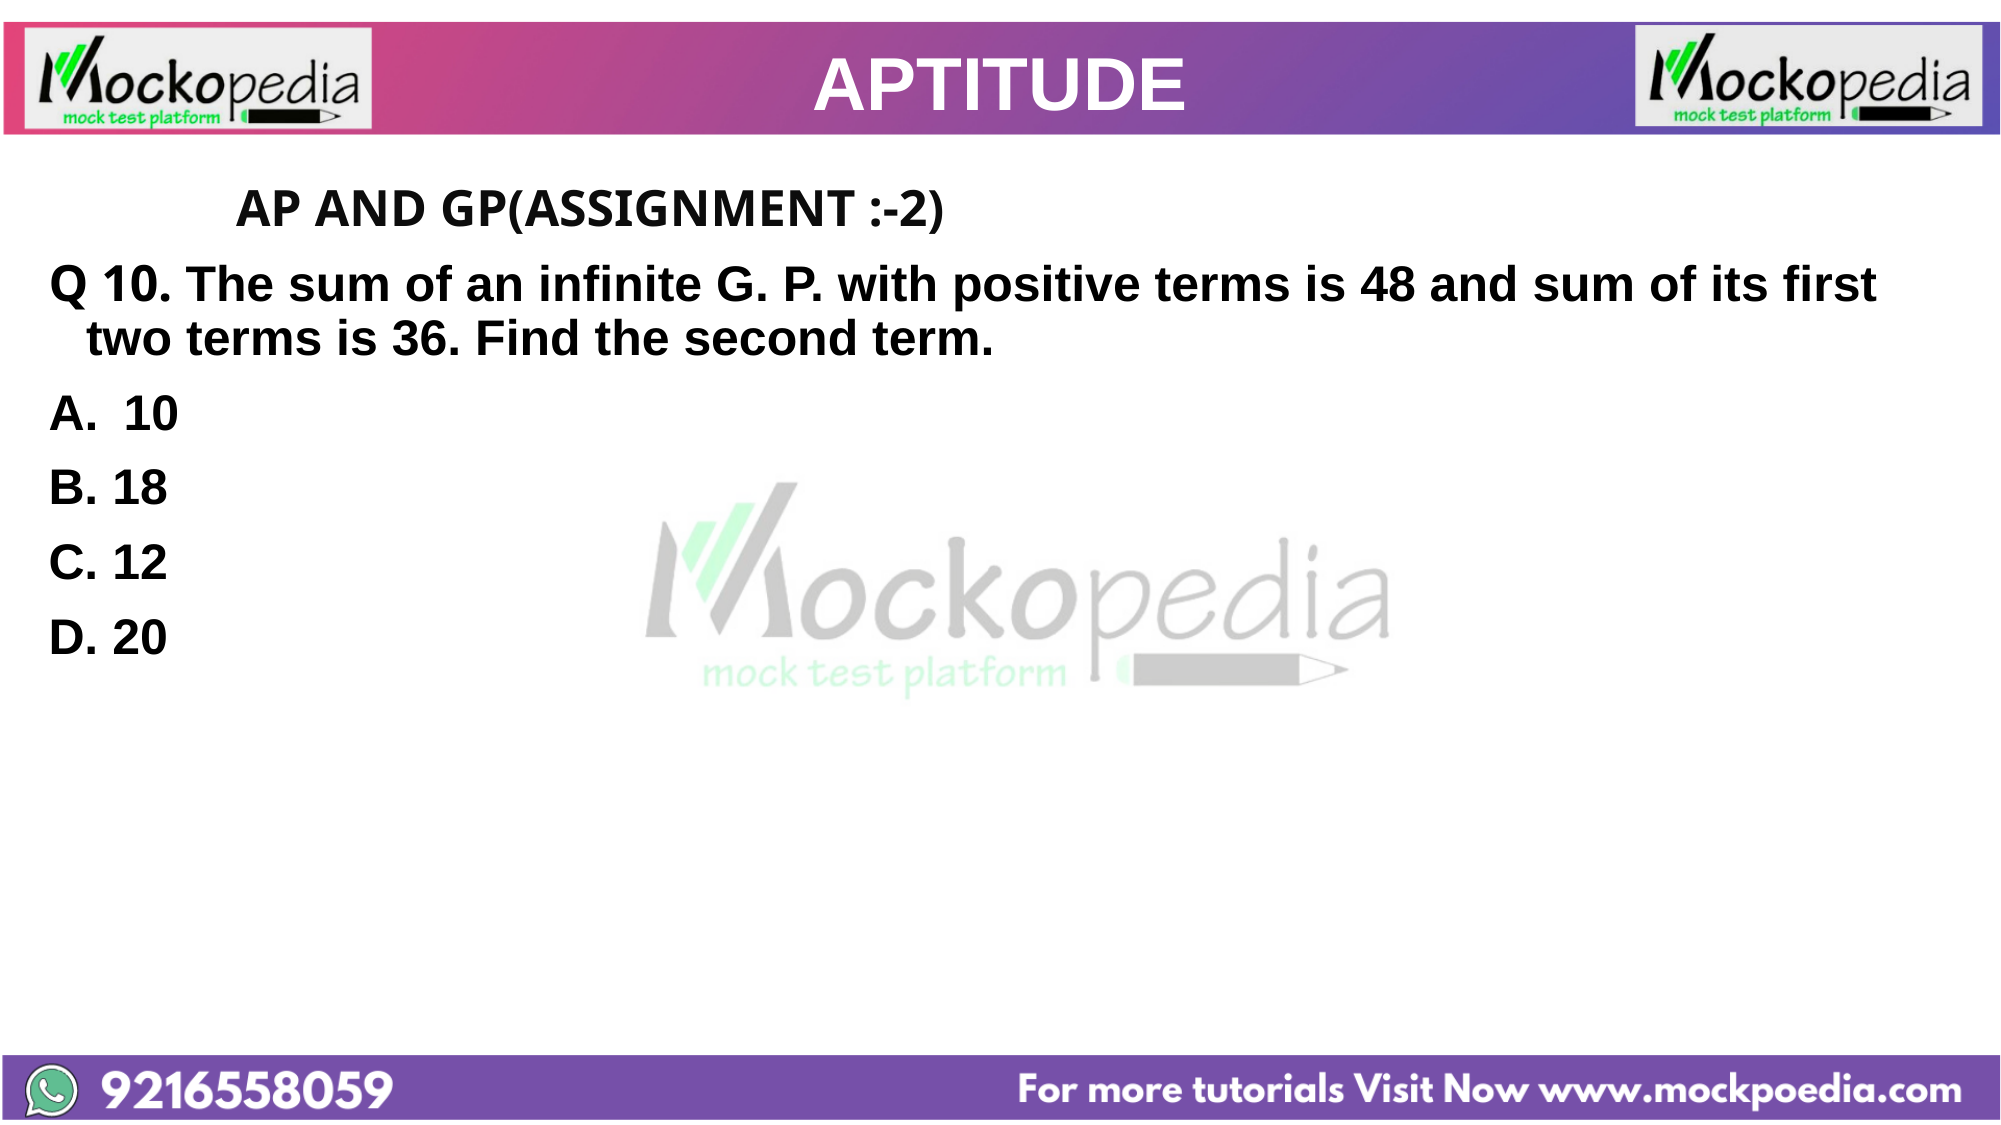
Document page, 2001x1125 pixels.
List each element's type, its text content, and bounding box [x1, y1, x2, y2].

list AP AND GP(ASSIGNMENT :-2) Q 10. The sum of an infinite G. P. with positive terms is 48 and sum of its first two terms is 36. Find the second term. 10 B. 18 C. 12 D. 20 [33, 175, 1959, 1053]
picture [0, 0, 2001, 1125]
title APTITUDE [41, 31, 1959, 142]
